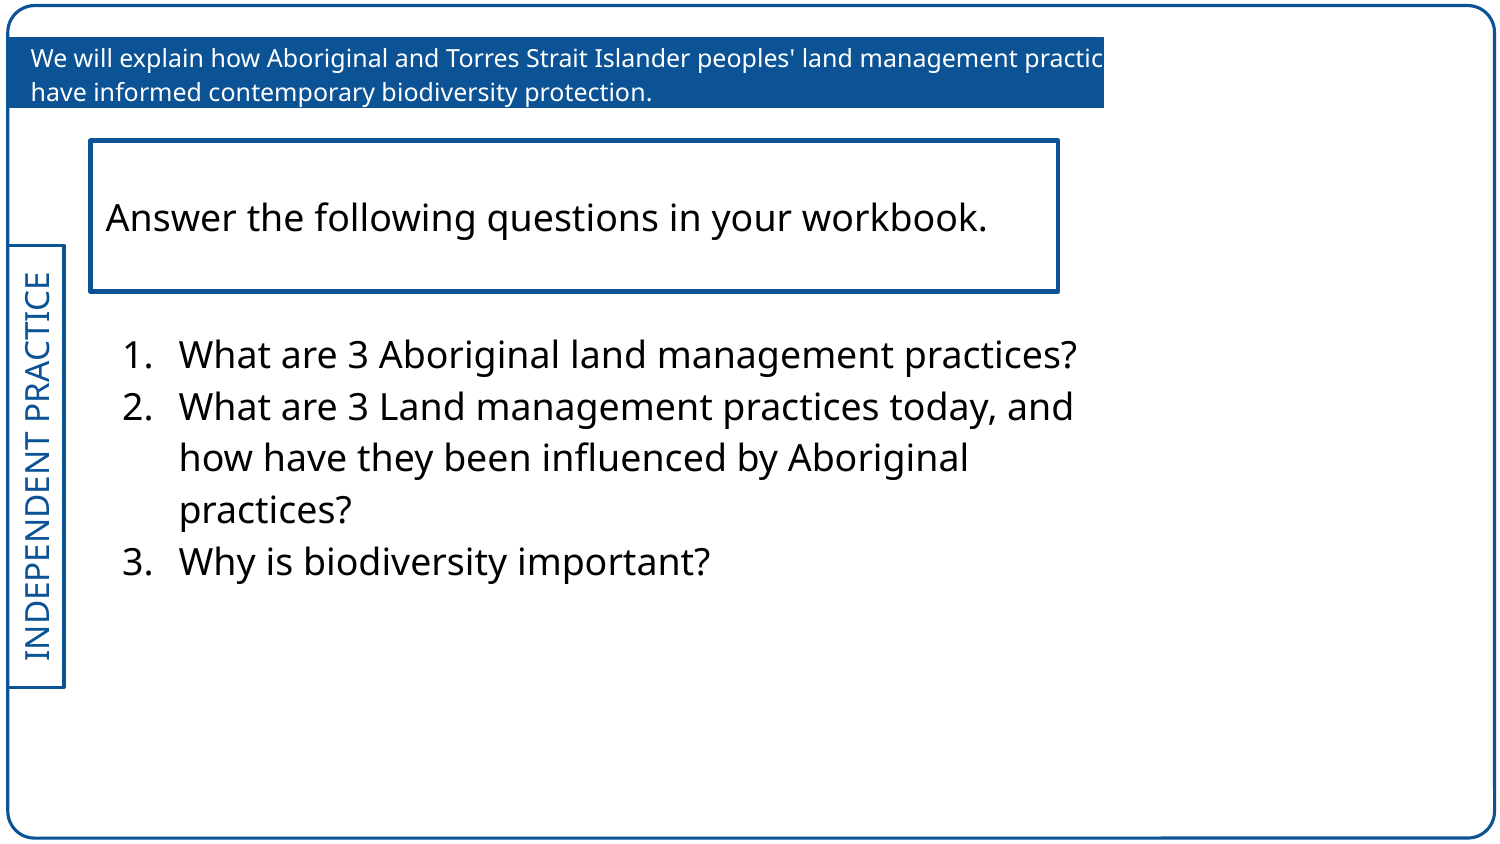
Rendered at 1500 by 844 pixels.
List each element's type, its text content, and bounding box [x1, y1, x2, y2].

text_box Answer the following questions in your workbook. [90, 140, 1058, 292]
subtitle We will explain how Aboriginal and Torres Strait Islander peoples' land management practices have informed contemporary biodiversity protection. [15, 31, 1174, 114]
list What are 3 Aboriginal land management practices? What are 3 Land management practices today, and how have they been influenced by Aboriginal practices? Why is biodiversity important? [88, 309, 1102, 799]
